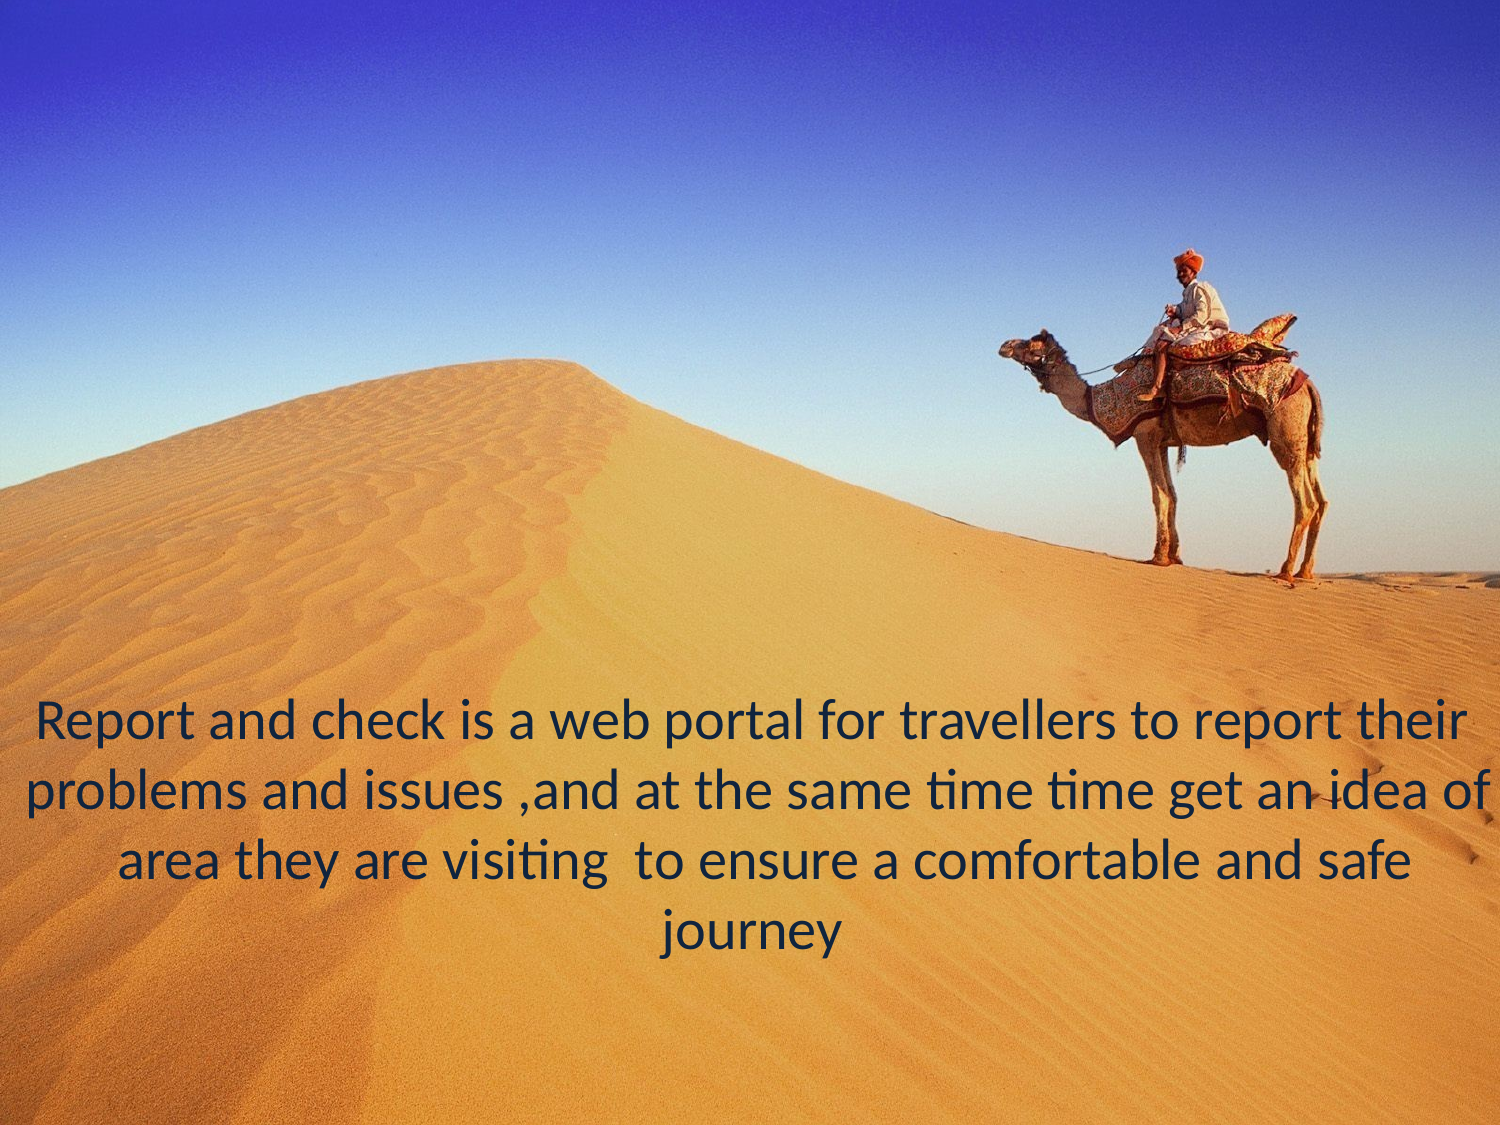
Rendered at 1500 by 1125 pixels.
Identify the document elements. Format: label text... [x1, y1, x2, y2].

text_box Report and check is a web portal for travellers to report their problems and issues ,and at the same time time get an idea of area they are visiting to ensure a comfortable and safe journey [10, 673, 1500, 969]
picture [0, 0, 1500, 1125]
